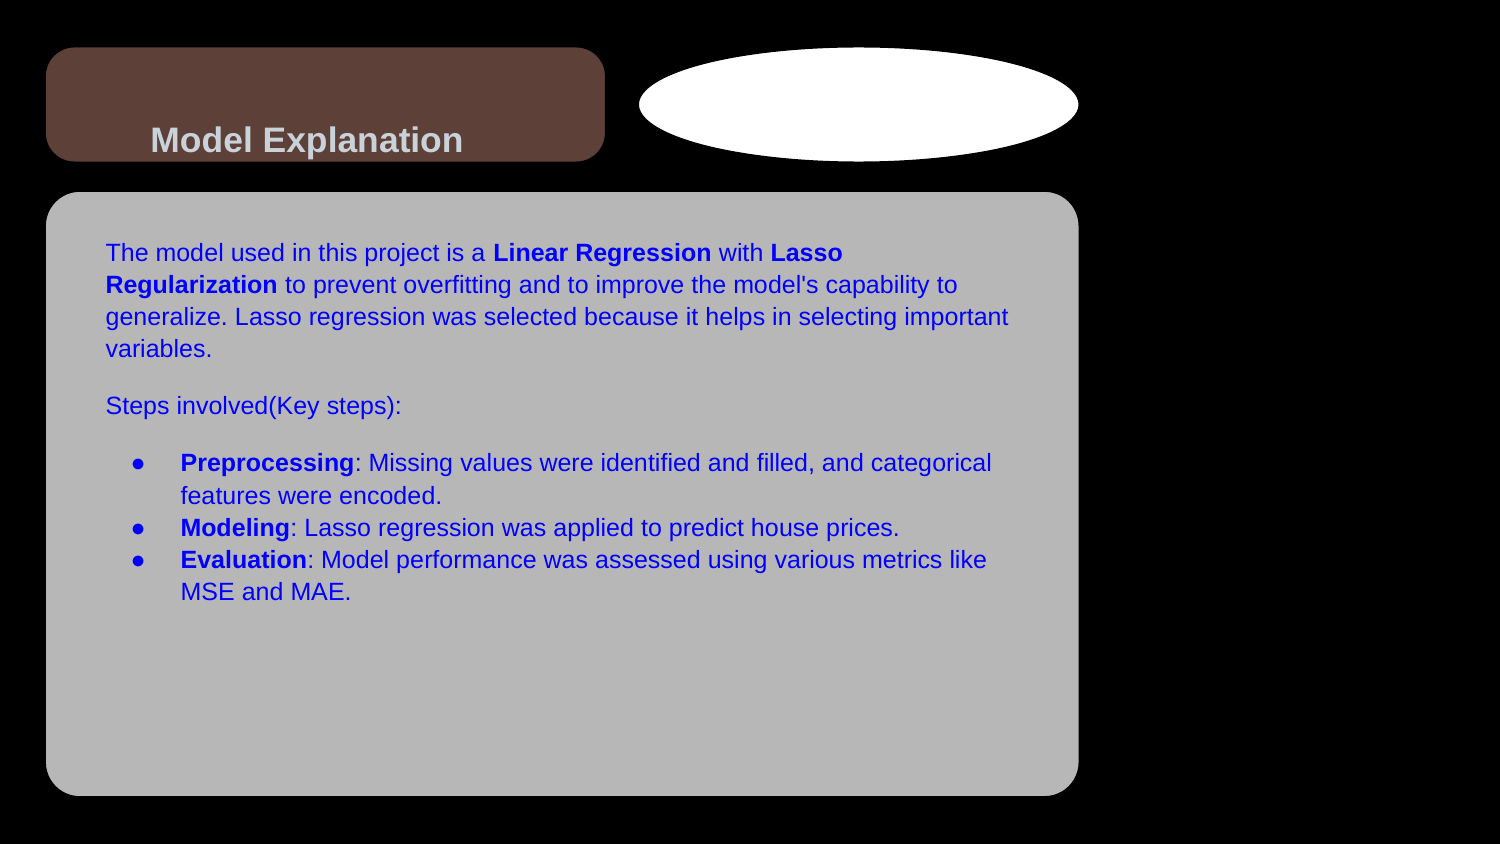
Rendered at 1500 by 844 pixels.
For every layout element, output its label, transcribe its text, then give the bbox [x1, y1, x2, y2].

title Model Explanation [135, 95, 696, 205]
list The model used in this project is a Linear Regression with Lasso Regularization to prevent overfitting and to improve the model's capability to generalize. Lasso regression was selected because it helps in selecting important variables. Steps involved(Key steps): Preprocessing: Missing values were identified and filled, and categorical features were encoded. Modeling: Lasso regression was applied to predict house prices. Evaluation: Model performance was assessed using various metrics like MSE and MAE. [90, 219, 1033, 740]
